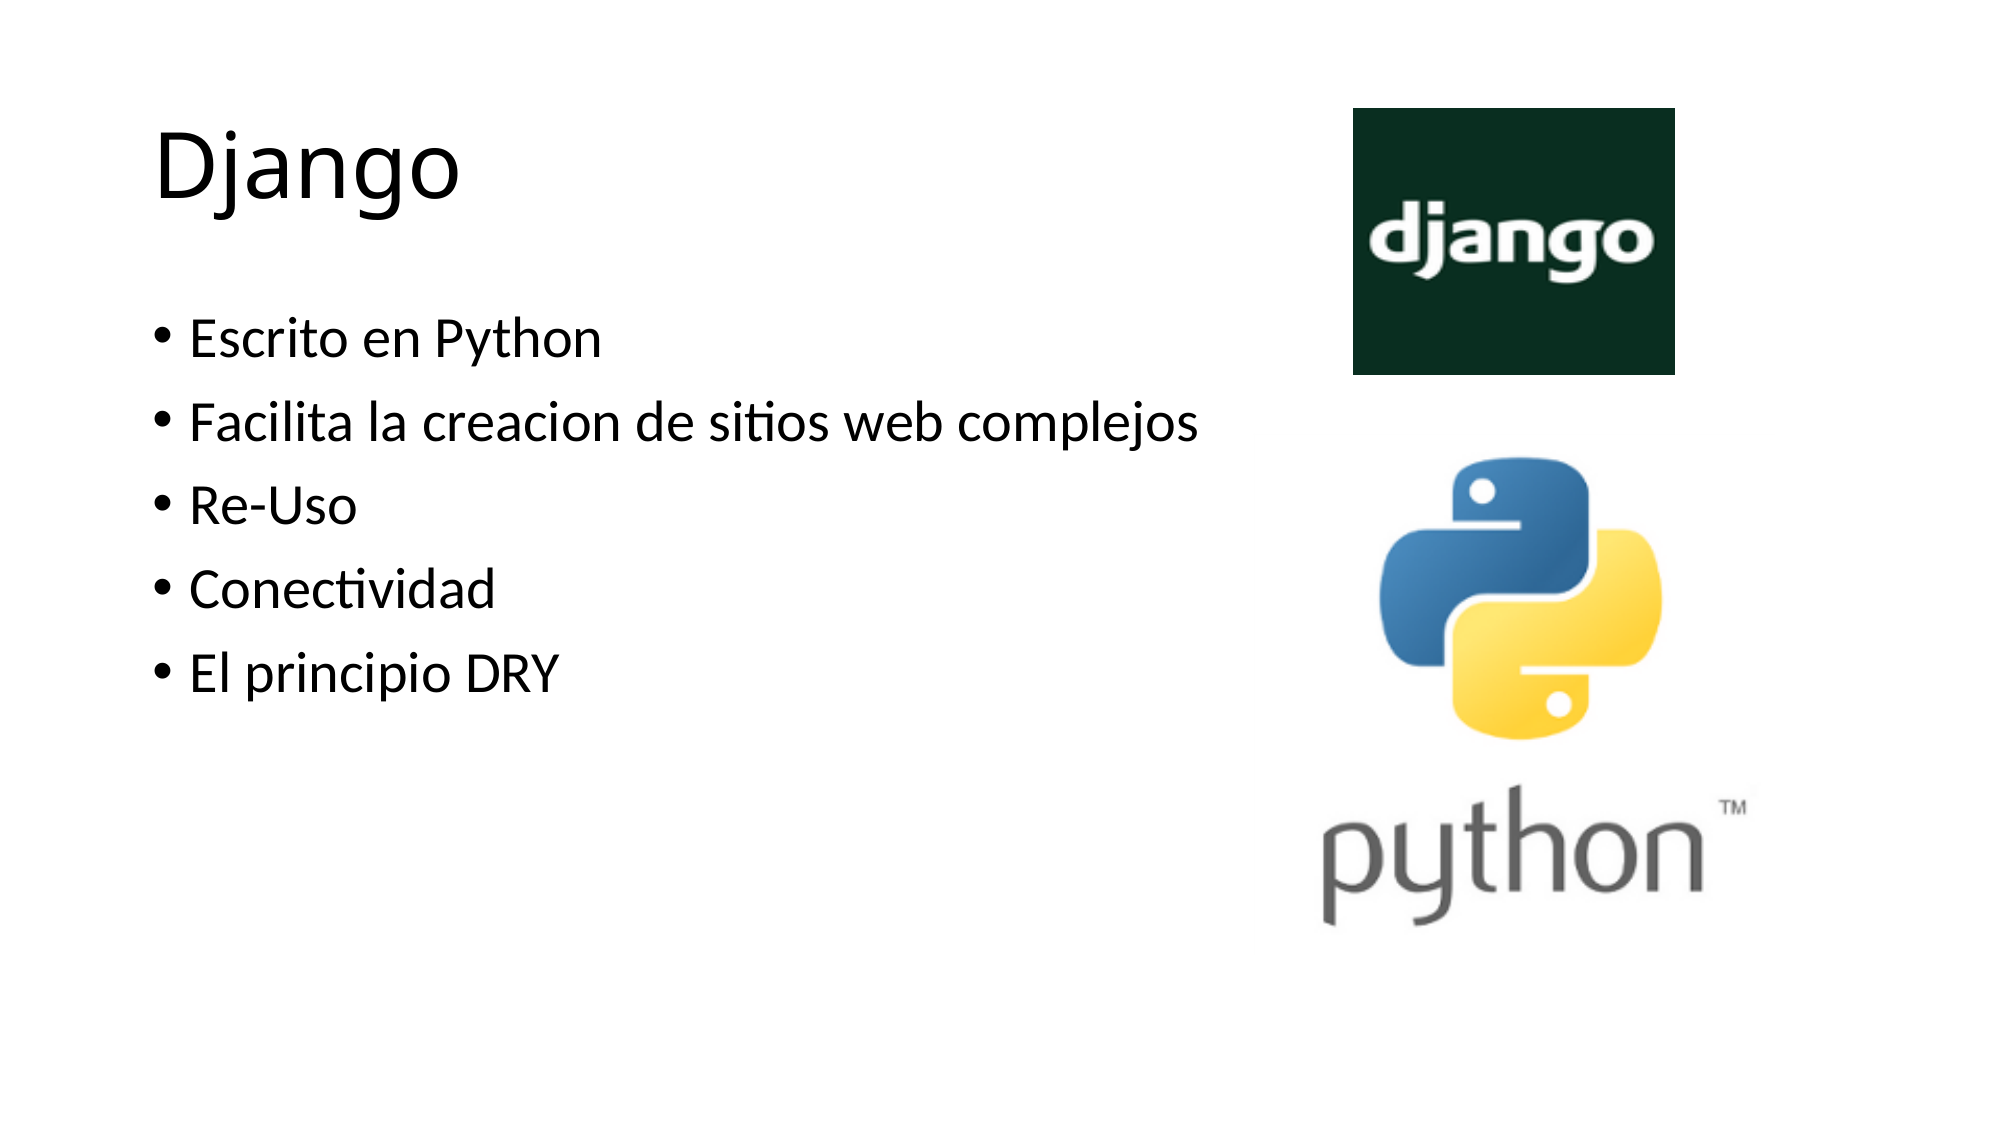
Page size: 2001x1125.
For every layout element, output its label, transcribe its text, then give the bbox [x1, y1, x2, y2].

picture [1253, 433, 1775, 955]
title Django [137, 59, 1863, 278]
picture [1353, 108, 1675, 375]
list Escrito en Python Facilita la creacion de sitios web complejos Re-Uso Conectividad El principio DRY [137, 299, 1863, 1014]
